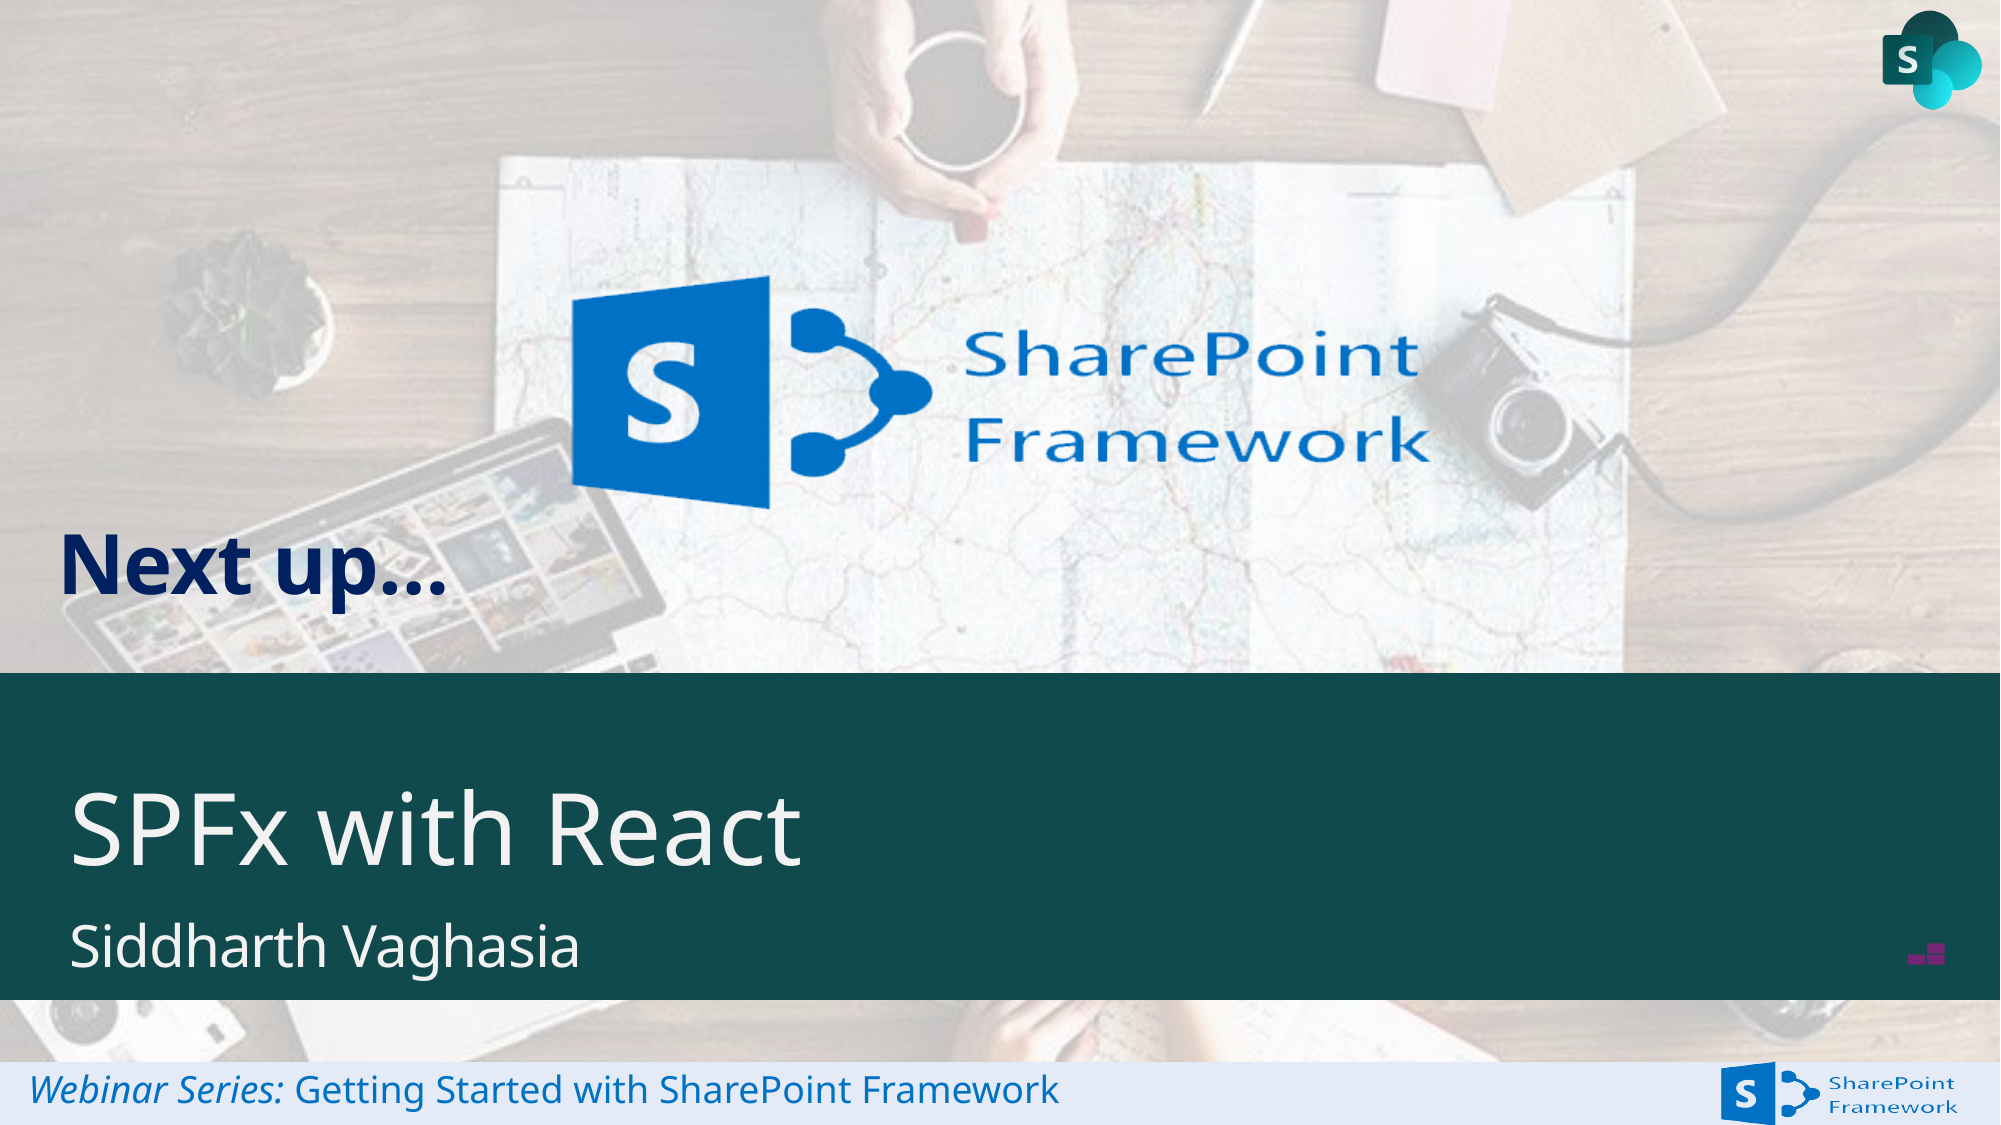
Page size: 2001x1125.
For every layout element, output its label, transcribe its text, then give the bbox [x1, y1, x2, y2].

picture [533, 260, 1502, 536]
picture [0, 1057, 2000, 1125]
picture [1881, 9, 1984, 111]
subtitle Siddharth Vaghasia [55, 909, 1556, 1000]
title SPFx with React [55, 680, 1945, 895]
